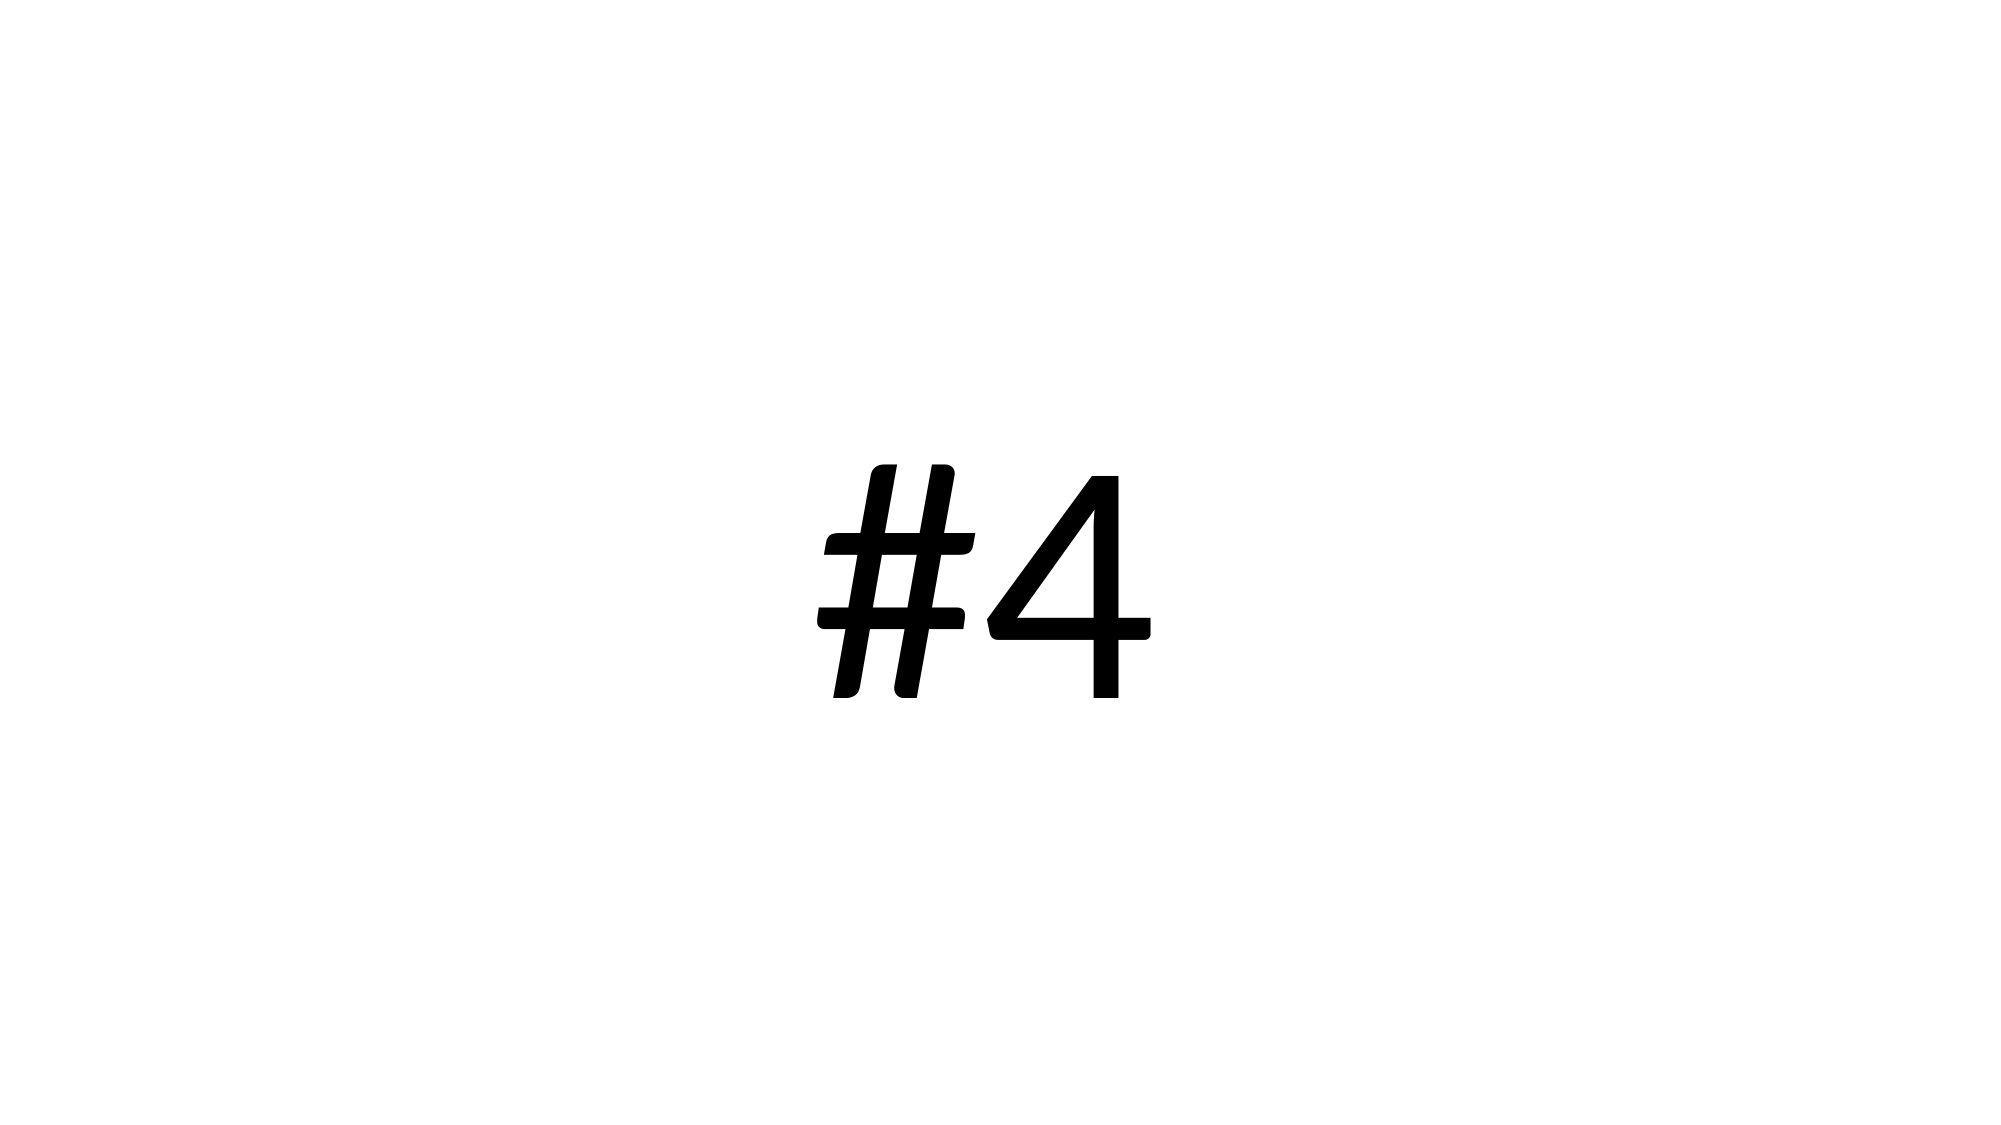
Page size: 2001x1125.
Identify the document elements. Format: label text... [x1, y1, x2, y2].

text_box #4 [794, 345, 1206, 776]
